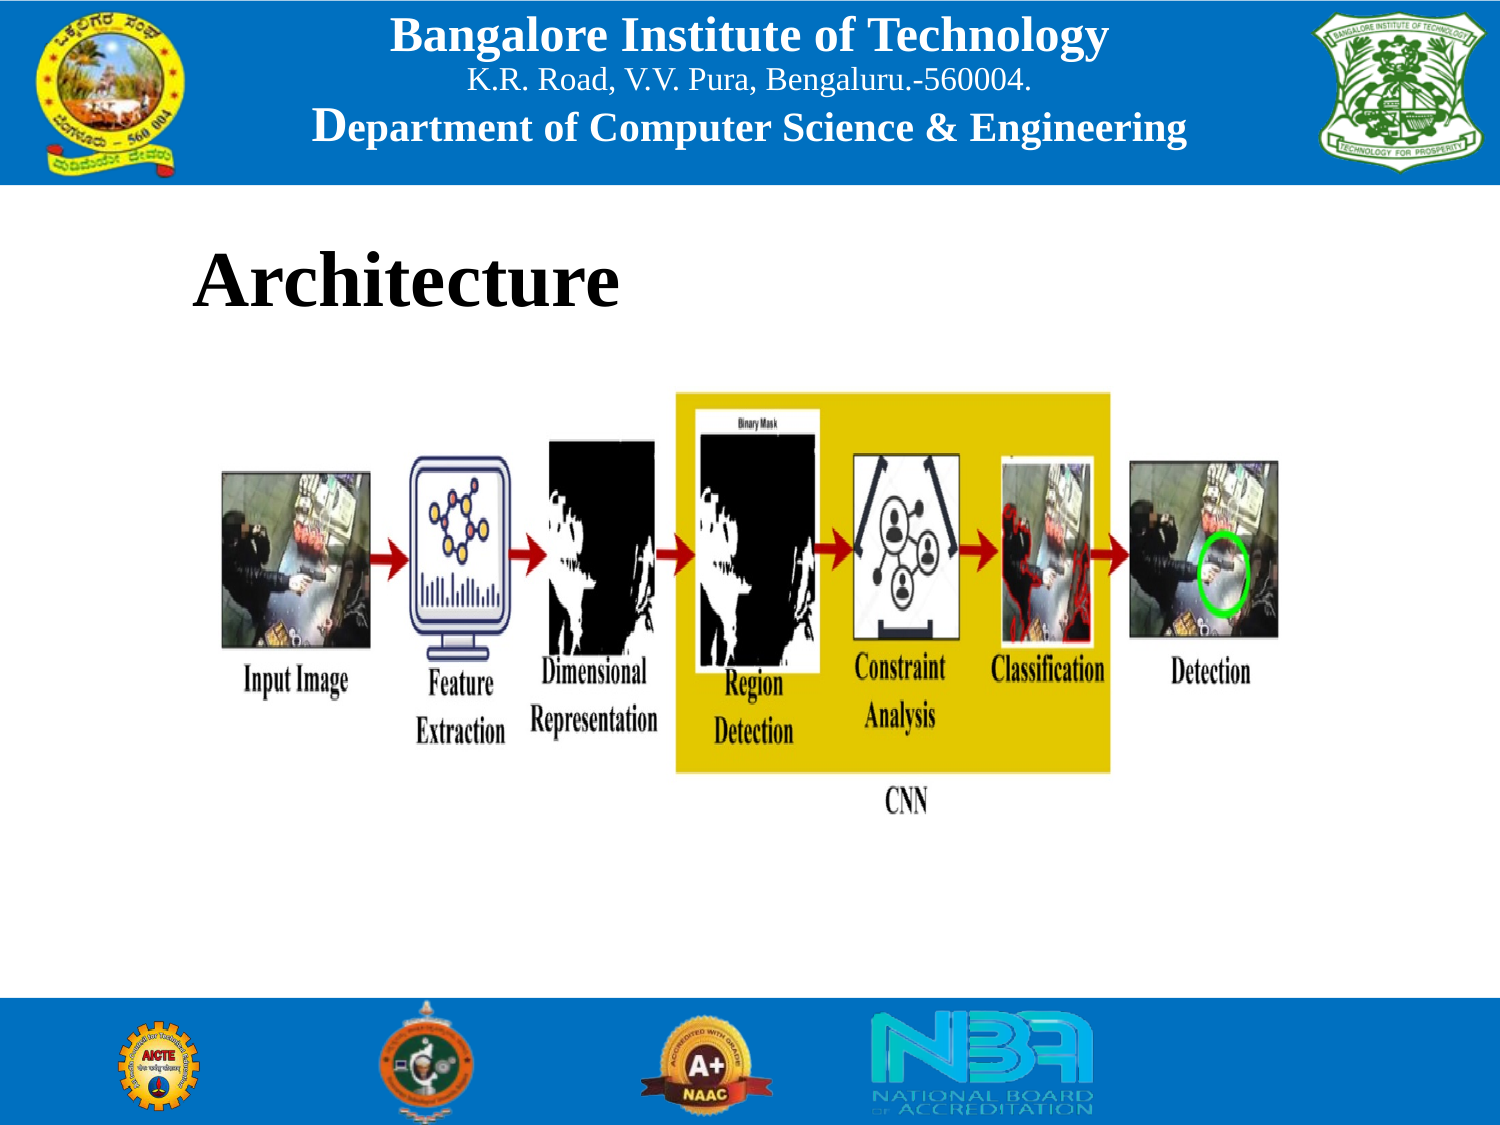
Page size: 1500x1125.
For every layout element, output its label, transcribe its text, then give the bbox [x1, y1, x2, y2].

picture [24, 0, 203, 196]
picture [861, 1002, 1105, 1125]
picture [85, 1002, 232, 1125]
picture [1310, 11, 1489, 175]
picture [218, 386, 1282, 824]
picture [294, 997, 567, 1125]
picture [626, 1002, 787, 1125]
text_box Architecture [177, 220, 740, 426]
